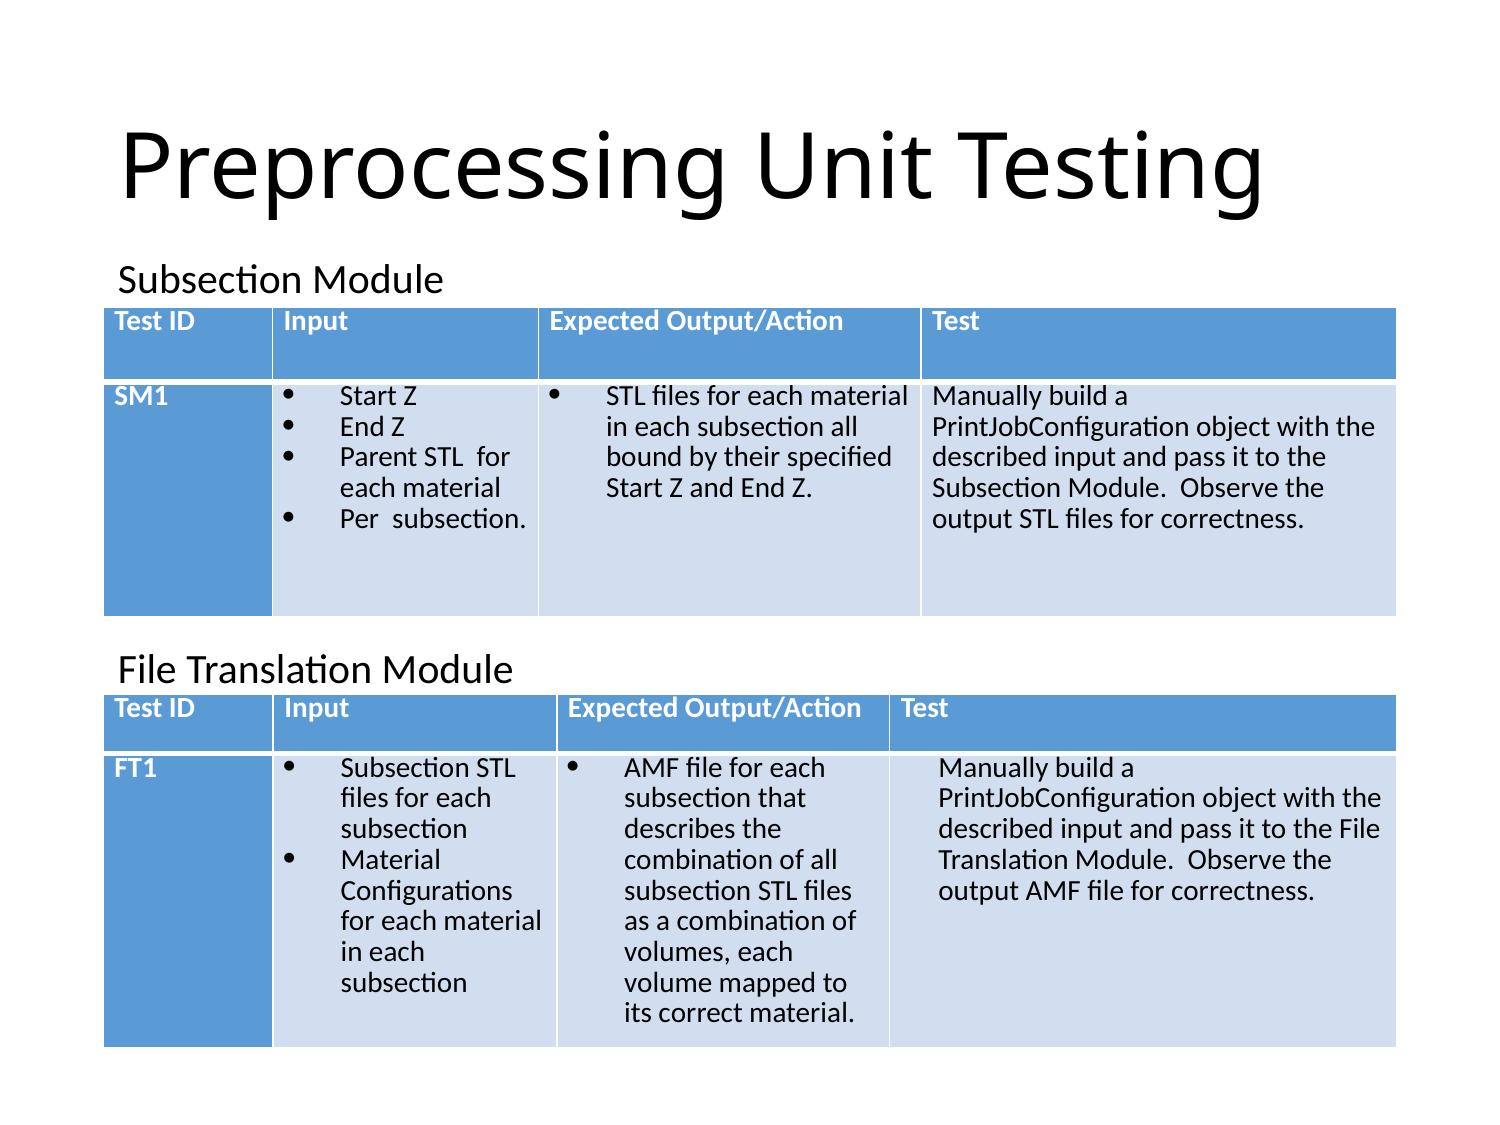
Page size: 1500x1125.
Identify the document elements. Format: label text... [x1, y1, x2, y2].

table_cell STL files for each material in each subsection all bound by their specified Start Z and End Z. [539, 385, 920, 616]
table_header Test ID [104, 310, 272, 379]
table_header Test [922, 310, 1396, 379]
table_cell AMF file for each subsection that describes the combination of all subsection STL files as a combination of volumes, each volume mapped to its correct material. [558, 756, 889, 1047]
text_box File Translation Module [103, 634, 1397, 700]
table_header Expected Output/Action [539, 310, 920, 379]
table_header Input [273, 310, 538, 379]
table_header Test ID [104, 700, 272, 751]
text_box Subsection Module [103, 244, 1397, 310]
table_cell Manually build a PrintJobConfiguration object with the described input and pass it to the Subsection Module. Observe the output STL files for correctness. [922, 385, 1396, 616]
table_cell Start Z End Z Parent STL for each material Per subsection. [273, 385, 538, 616]
table_cell Subsection STL files for each subsection Material Configurations for each material in each subsection [274, 756, 556, 1047]
table_cell SM1 [104, 385, 272, 616]
table_cell FT1 [104, 756, 272, 1047]
table_header Test [890, 700, 1396, 751]
title Preprocessing Unit Testing [103, 59, 1397, 244]
table_header Input [274, 700, 556, 751]
table_cell Manually build a PrintJobConfiguration object with the described input and pass it to the File Translation Module. Observe the output AMF file for correctness. [890, 756, 1396, 1047]
table_header Expected Output/Action [558, 700, 889, 751]
